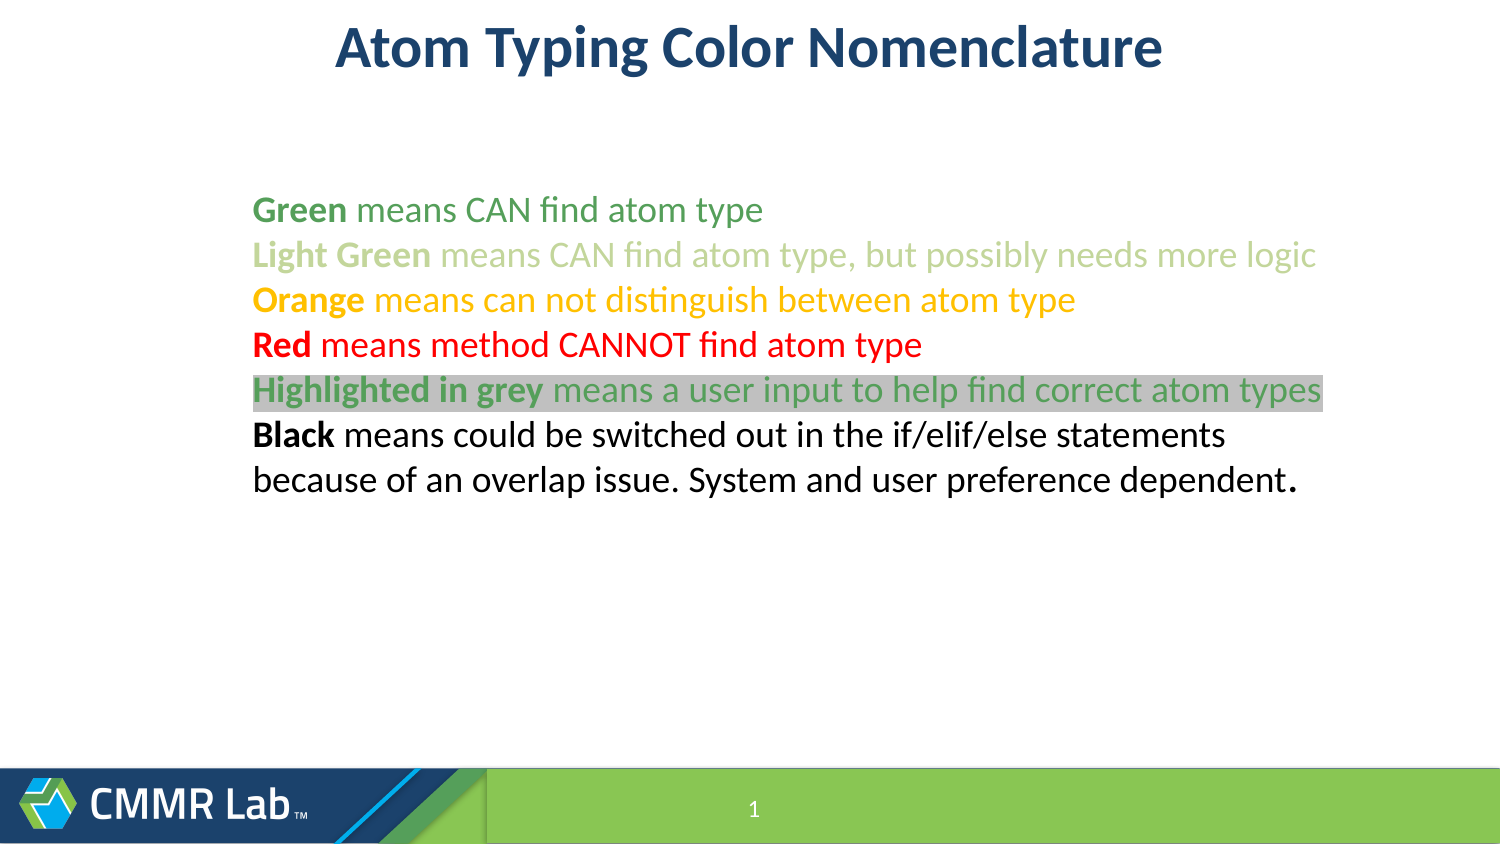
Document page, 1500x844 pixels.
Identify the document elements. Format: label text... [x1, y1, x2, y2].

title Atom Typing Color Nomenclature [0, 0, 1500, 88]
picture [0, 761, 324, 843]
slide_number 1 [578, 785, 929, 831]
text_box Green means CAN find atom type Light Green means CAN find atom type, but possibly needs more logic Orange means can not distinguish between atom type Red means method CANNOT find atom type Highlighted in grey means a user input to help find correct atom types Black means could be switched out in the if/elif/else statements because of an overlap issue. System and user preference dependent. [237, 177, 1370, 508]
